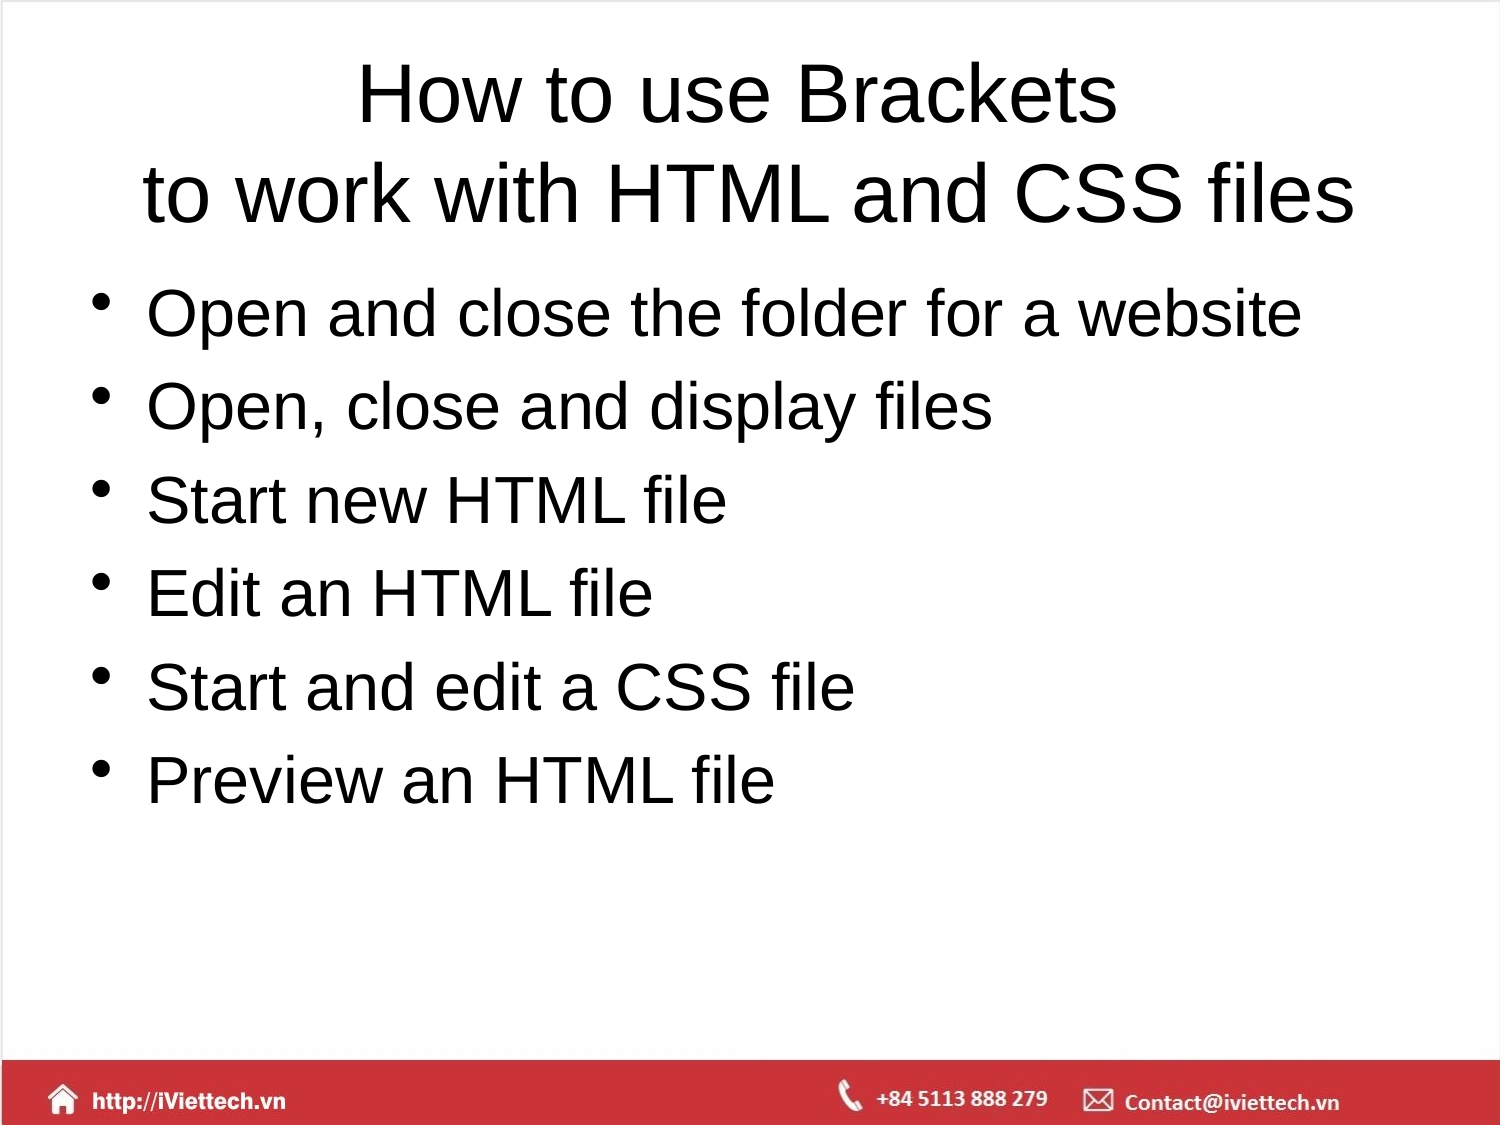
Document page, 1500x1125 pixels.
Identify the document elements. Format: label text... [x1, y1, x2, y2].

list Open and close the folder for a website Open, close and display files Start new HTML file Edit an HTML file Start and edit a CSS file Preview an HTML file [74, 262, 1426, 1006]
picture [0, 0, 1500, 1125]
title How to use Brackets to work with HTML and CSS files [74, 44, 1426, 233]
